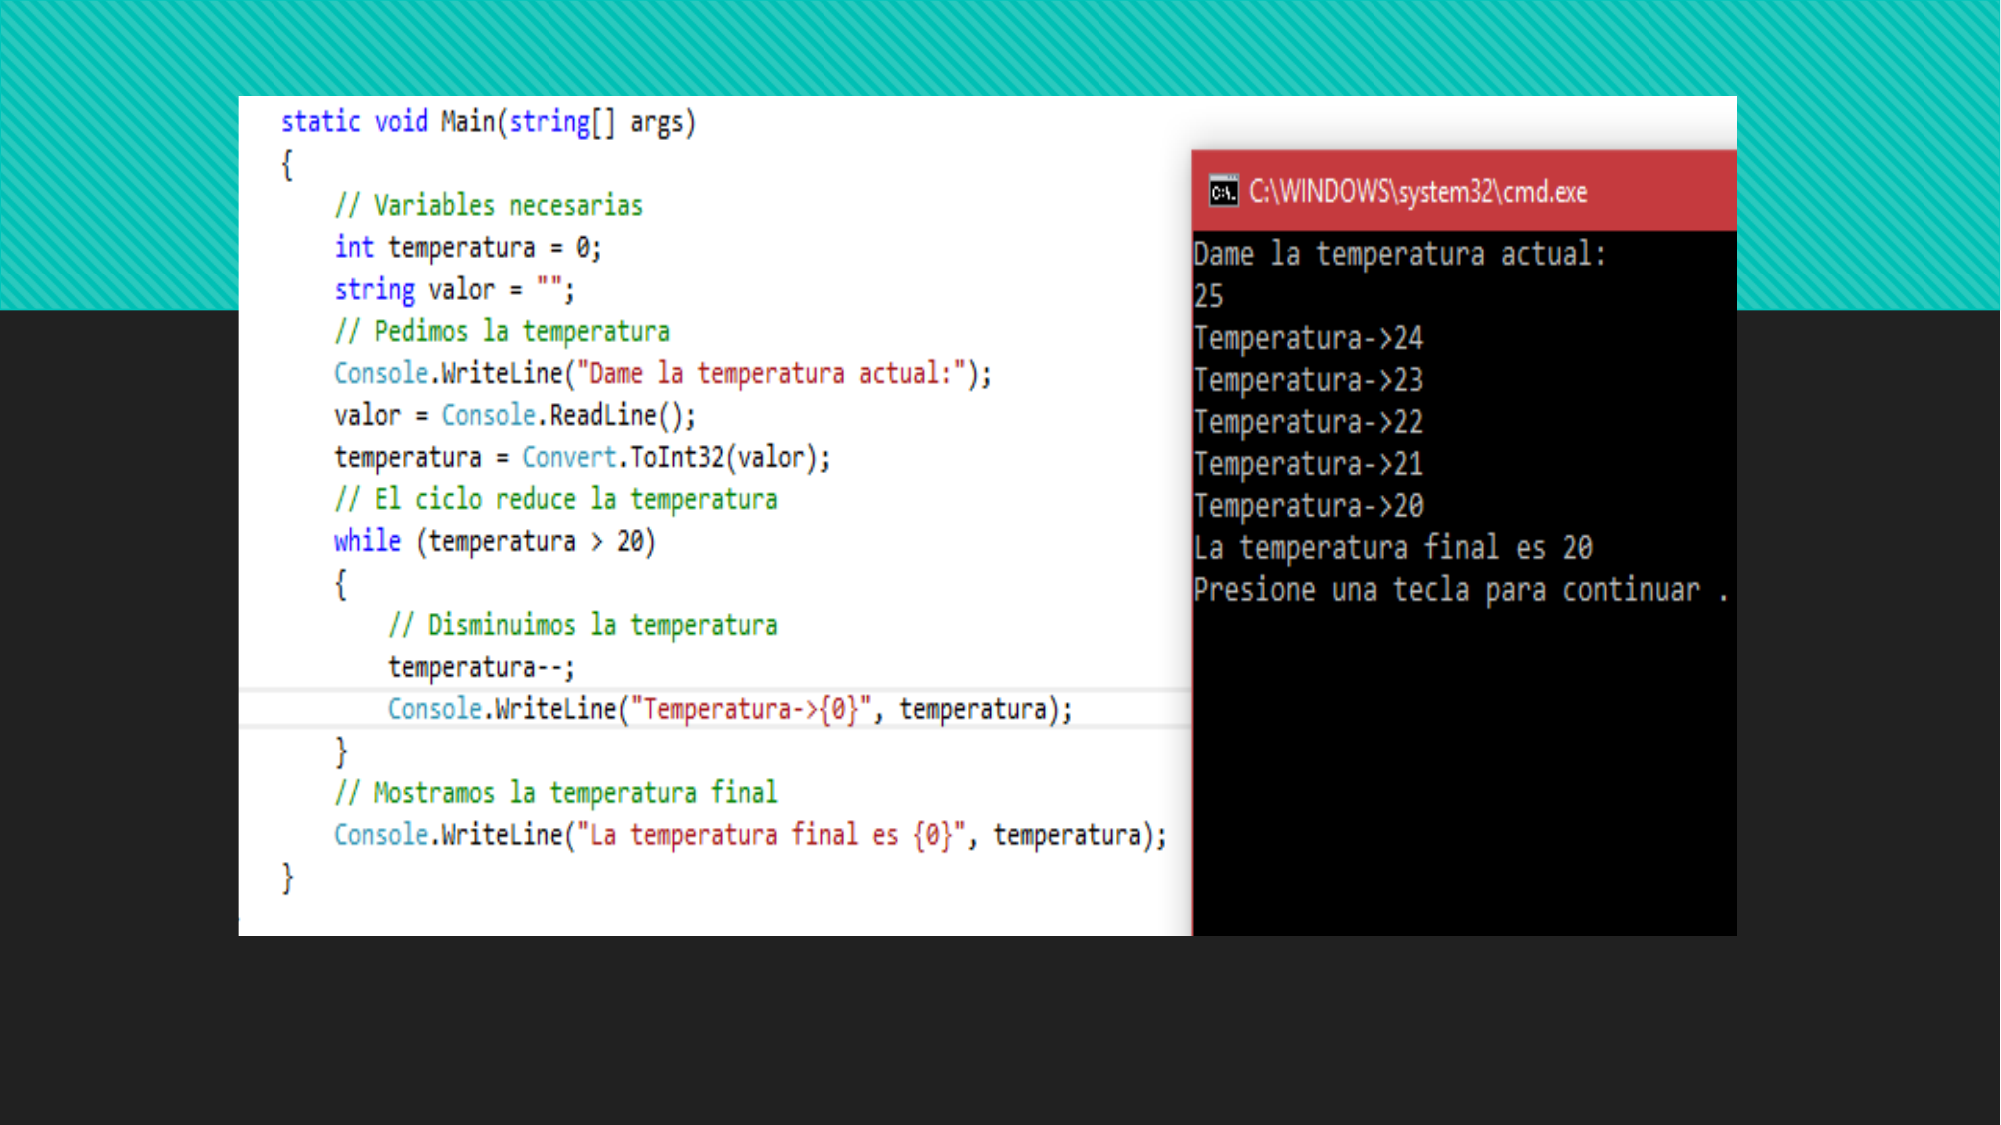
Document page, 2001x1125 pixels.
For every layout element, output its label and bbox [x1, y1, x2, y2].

picture [238, 96, 1738, 936]
